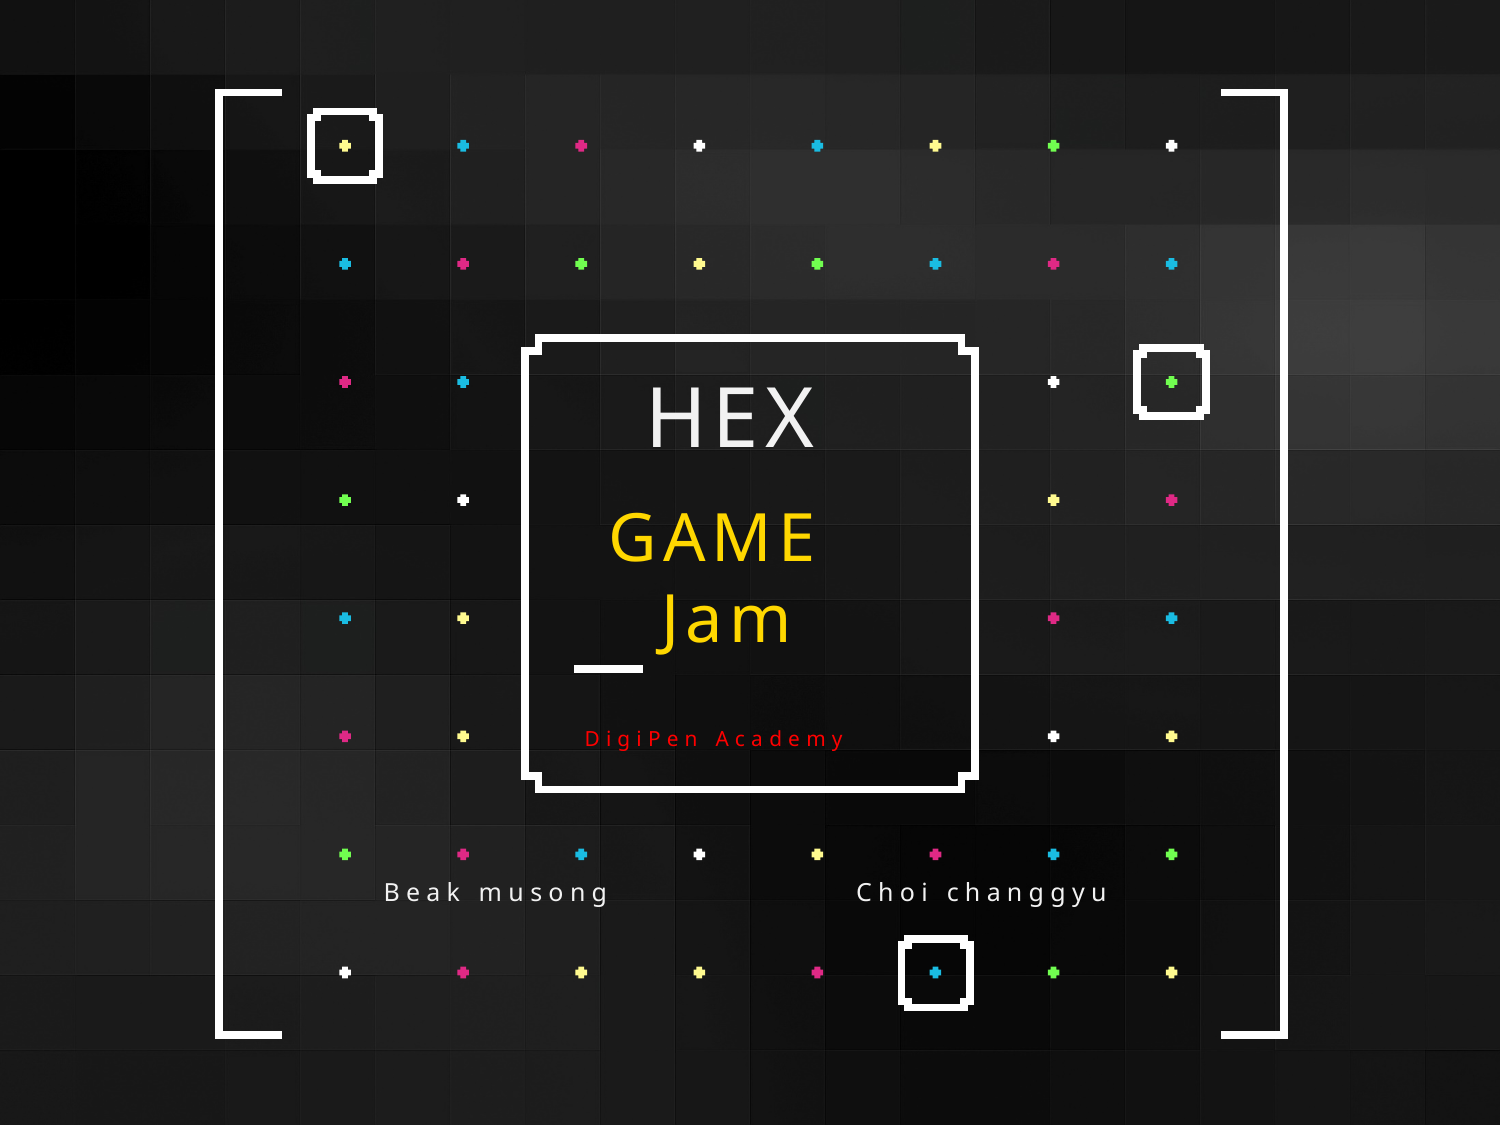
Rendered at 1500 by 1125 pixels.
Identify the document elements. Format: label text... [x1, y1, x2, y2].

picture [0, 0, 1500, 1125]
list HEX [645, 361, 855, 481]
text_box Beak musong [383, 834, 703, 953]
text_box Choi changgyu [856, 834, 1176, 953]
subtitle DigiPen Academy [584, 680, 939, 799]
list GAME [608, 481, 904, 598]
text_box Jam [661, 562, 839, 680]
